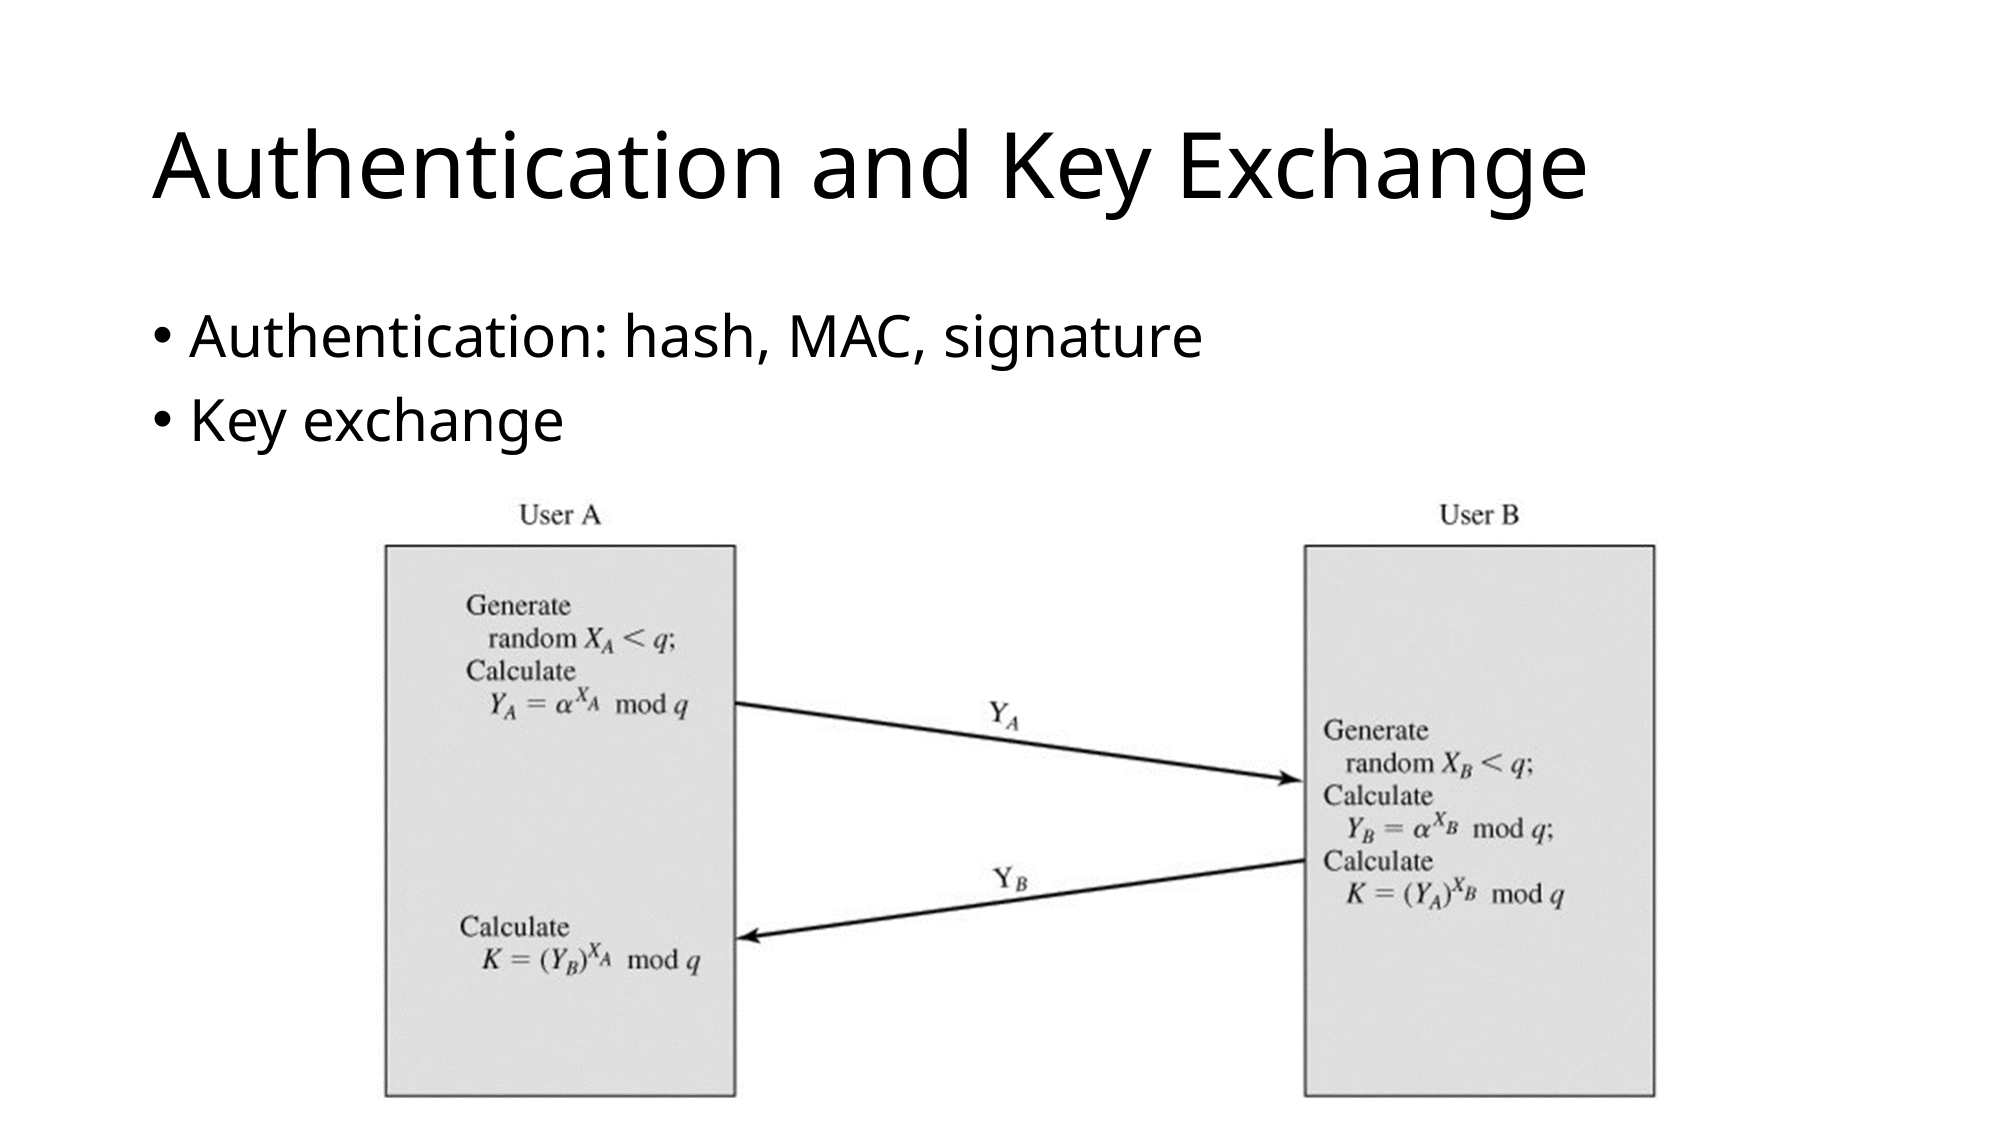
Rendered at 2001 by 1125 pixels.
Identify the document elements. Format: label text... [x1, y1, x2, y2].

title Authentication and Key Exchange [137, 59, 1863, 278]
picture [367, 486, 1675, 1114]
list Authentication: hash, MAC, signature Key exchange [137, 299, 1863, 1014]
